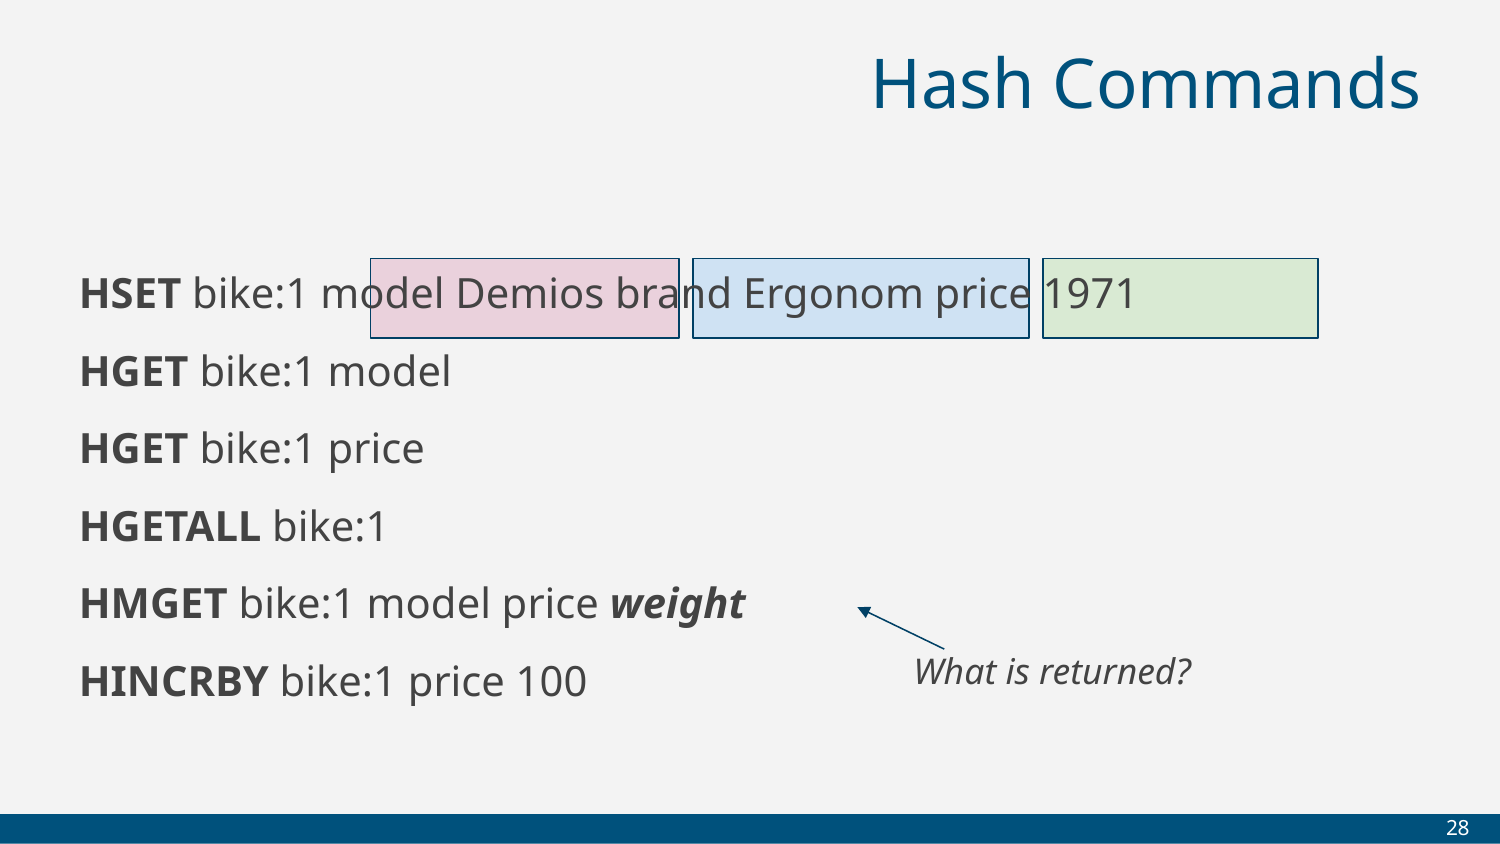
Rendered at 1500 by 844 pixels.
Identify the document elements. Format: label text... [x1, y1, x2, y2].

slide_number ‹#› [1296, 810, 1485, 844]
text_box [857, 606, 945, 650]
list HSET bike:1 model Demios brand Ergonom price 1971 HGET bike:1 model HGET bike:1 price HGETALL bike:1 HMGET bike:1 model price weight HINCRBY bike:1 price 100 [63, 204, 1437, 807]
text_box What is returned? [898, 634, 1437, 707]
title Hash Commands [63, 24, 1437, 138]
